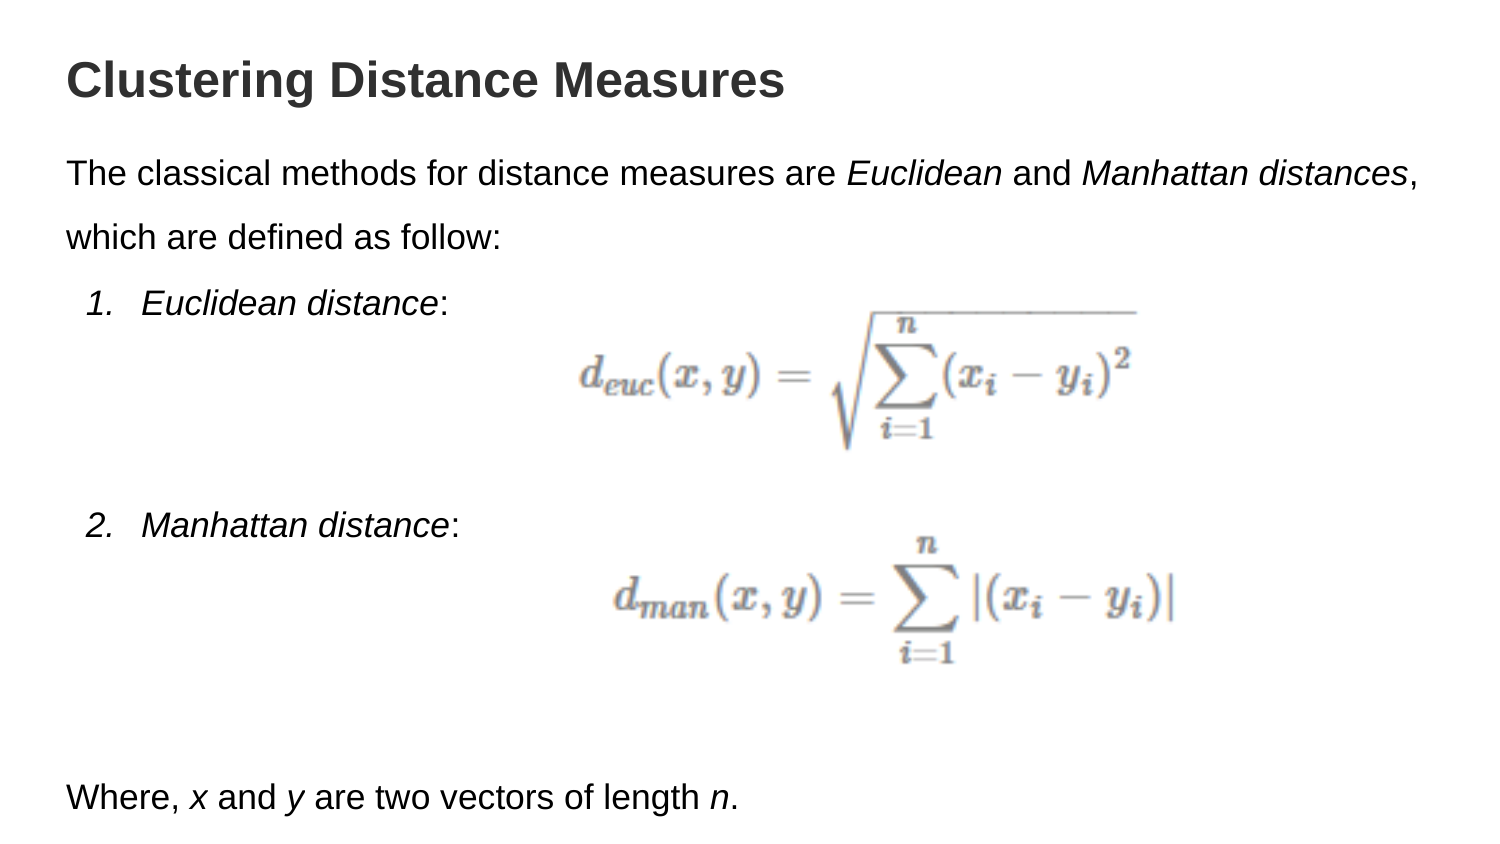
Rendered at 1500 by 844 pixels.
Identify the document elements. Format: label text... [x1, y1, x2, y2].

picture [600, 512, 1207, 687]
title Clustering Distance Measures [51, 23, 1449, 117]
picture [561, 269, 1179, 464]
list The classical methods for distance measures are Euclidean and Manhattan distances, which are defined as follow: Euclidean distance: Manhattan distance: Where, x and y are two vectors of length n. [51, 117, 1449, 823]
